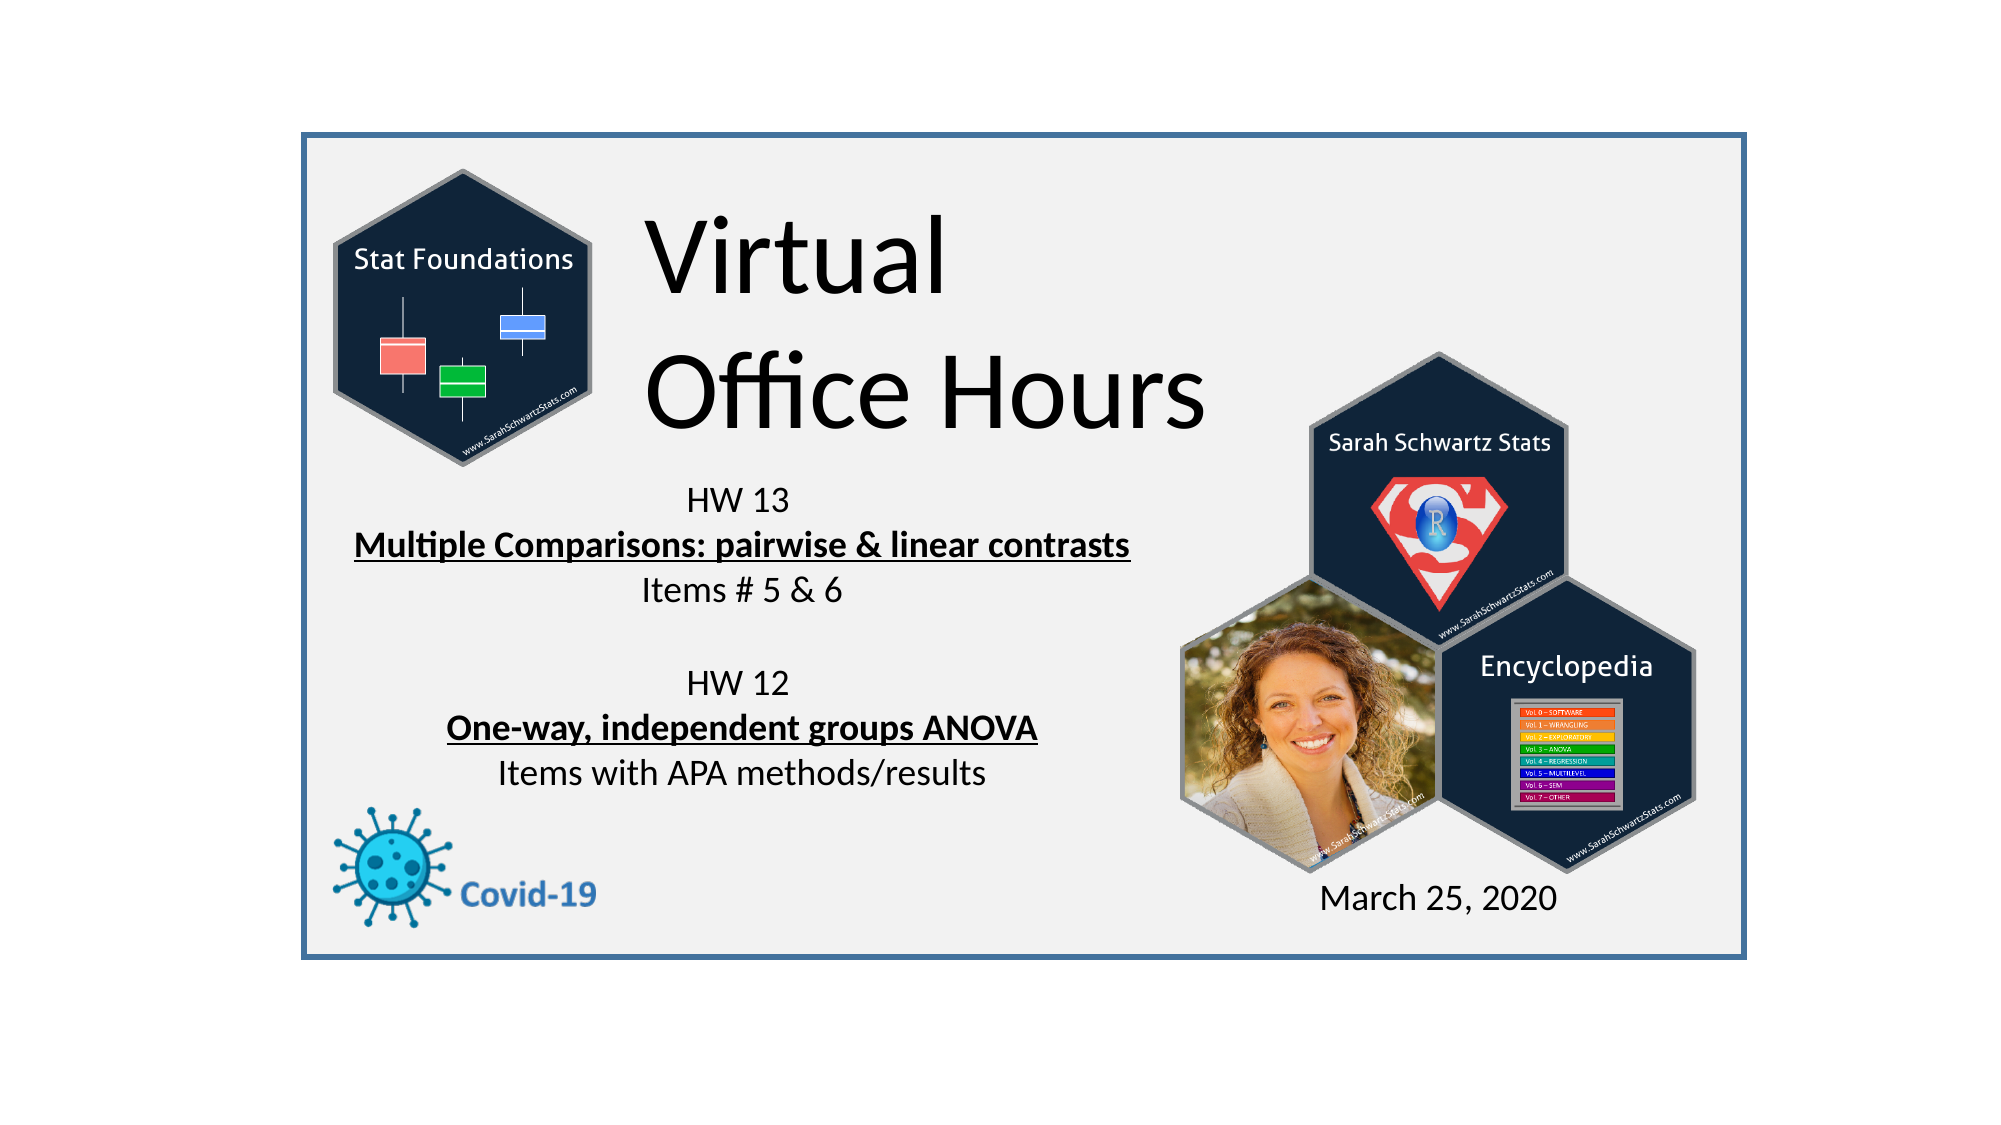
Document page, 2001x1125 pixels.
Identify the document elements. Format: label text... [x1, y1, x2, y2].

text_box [1180, 350, 1697, 875]
text_box Virtual Office Hours [629, 173, 1567, 459]
text_box [303, 134, 1745, 958]
text_box HW 13 Multiple Comparisons: pairwise & linear contrasts Items # 5 & 6 [331, 467, 1153, 650]
picture [333, 167, 593, 468]
picture [325, 799, 630, 940]
text_box March 25, 2020 [1268, 875, 1609, 926]
text_box HW 12 One-way, independent groups ANOVA Items with APA methods/results [331, 650, 1153, 846]
